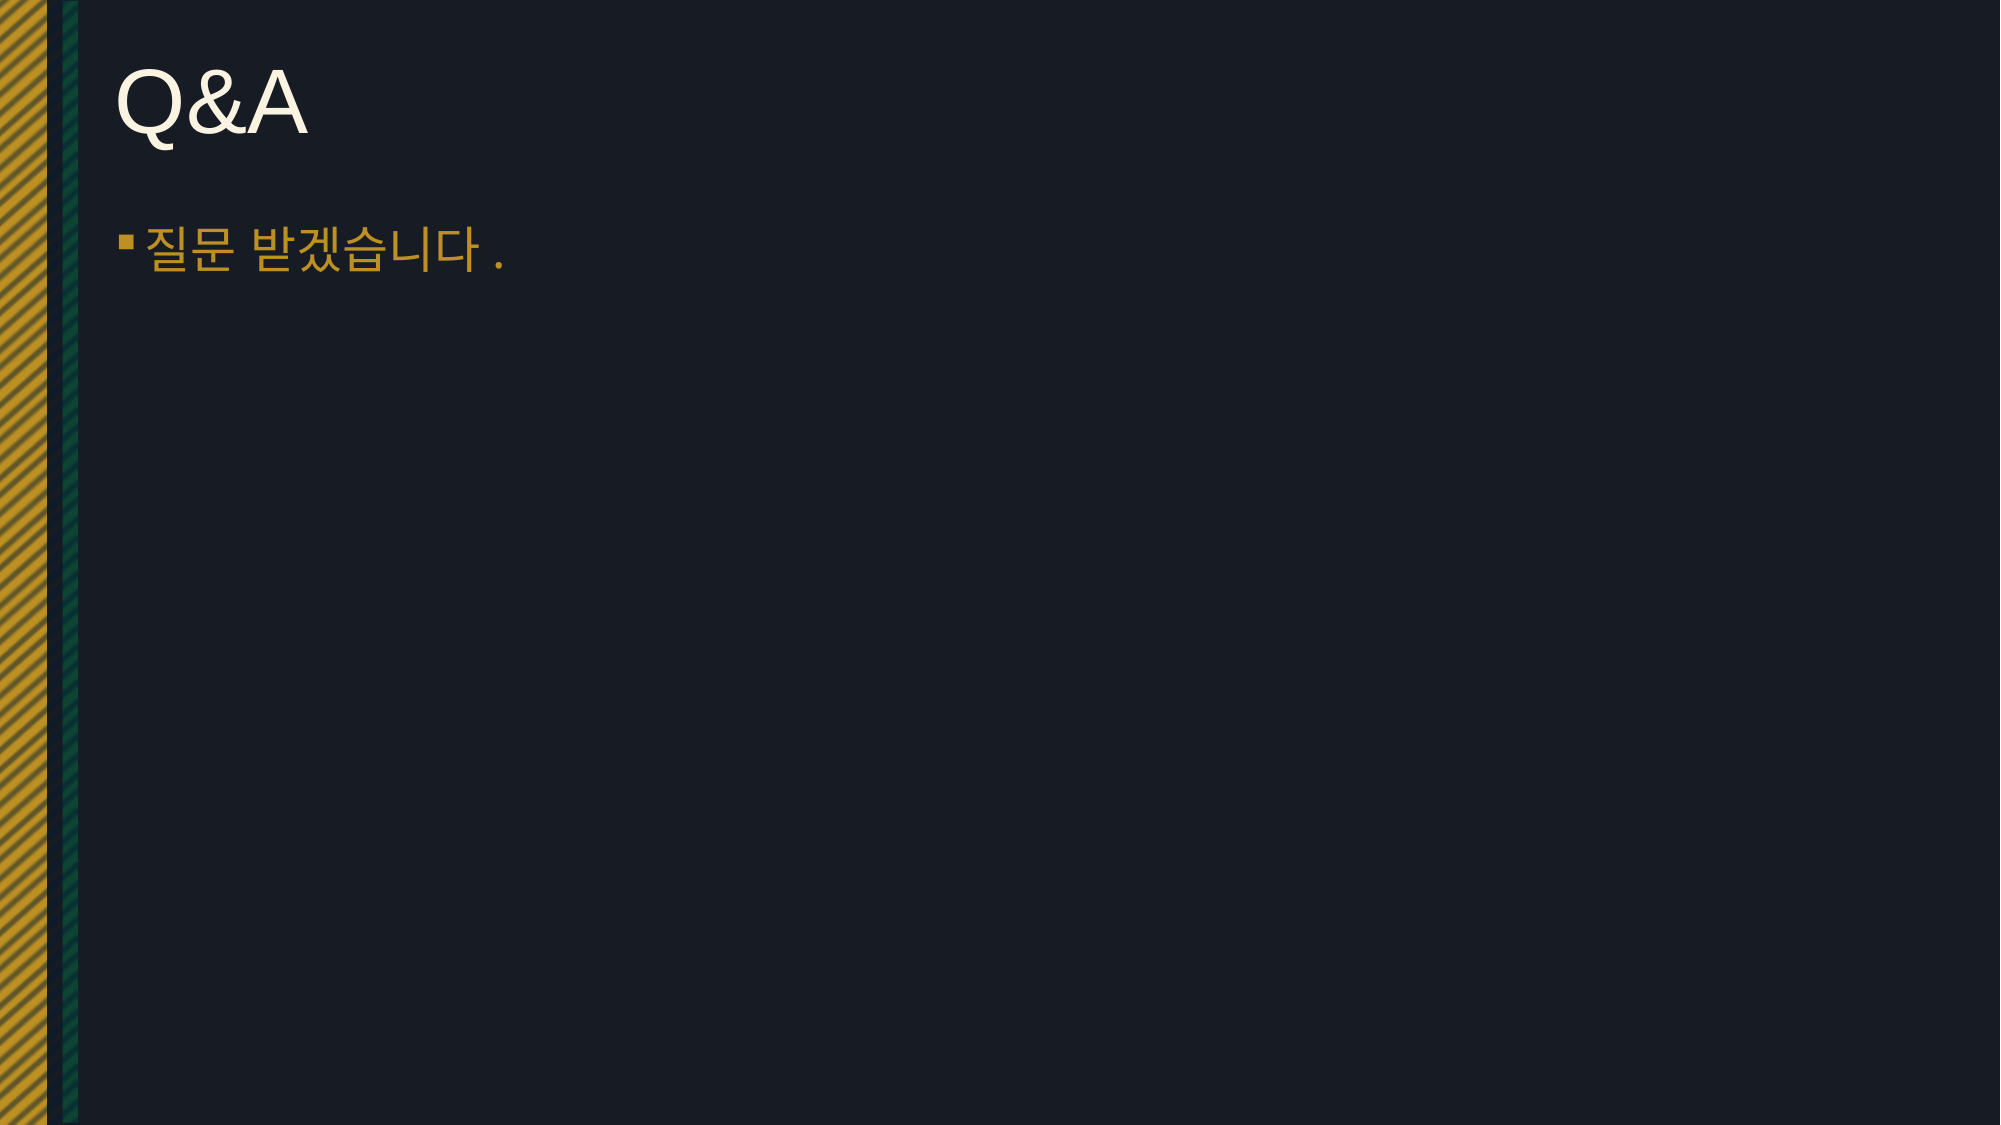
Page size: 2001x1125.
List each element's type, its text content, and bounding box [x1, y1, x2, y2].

list 질문 받겠습니다. [99, 210, 1900, 1017]
picture [0, 0, 78, 1125]
title Q&A [99, 31, 1900, 163]
